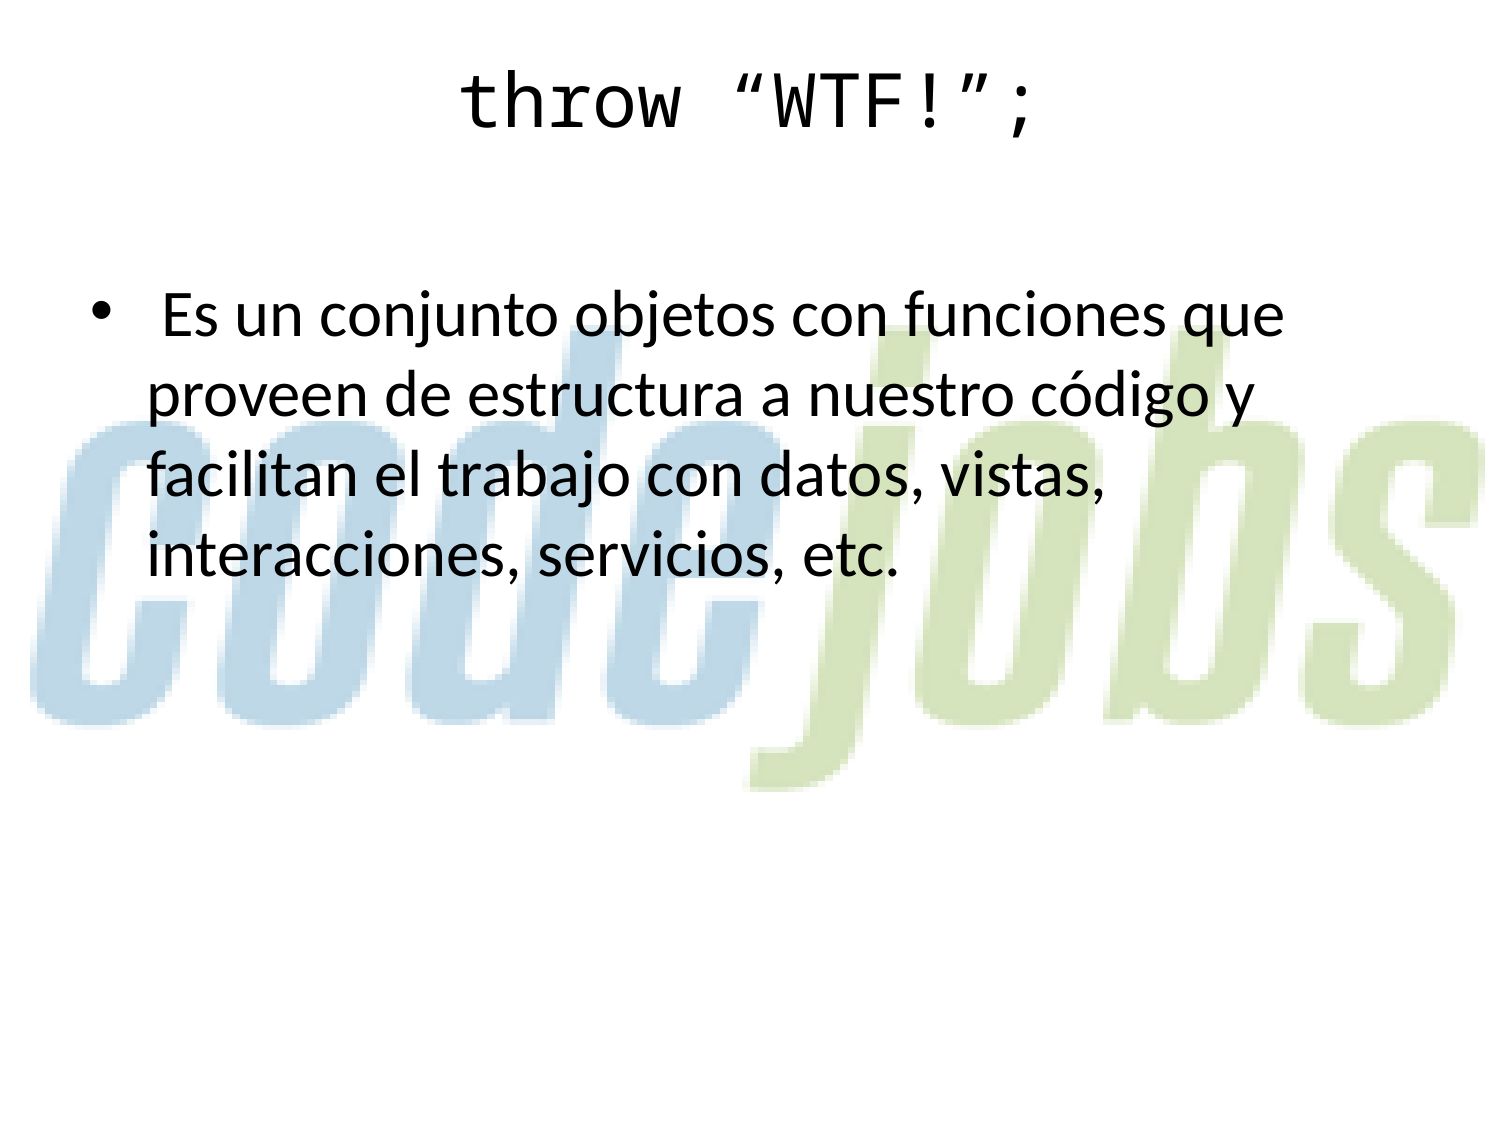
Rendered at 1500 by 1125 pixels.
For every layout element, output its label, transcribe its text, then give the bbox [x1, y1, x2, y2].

text_box Es un conjunto objetos con funciones que proveen de estructura a nuestro código y facilitan el trabajo con datos, vistas, interacciones, servicios, etc. [74, 262, 1425, 1005]
text_box throw “WTF!”; [74, 45, 1425, 233]
